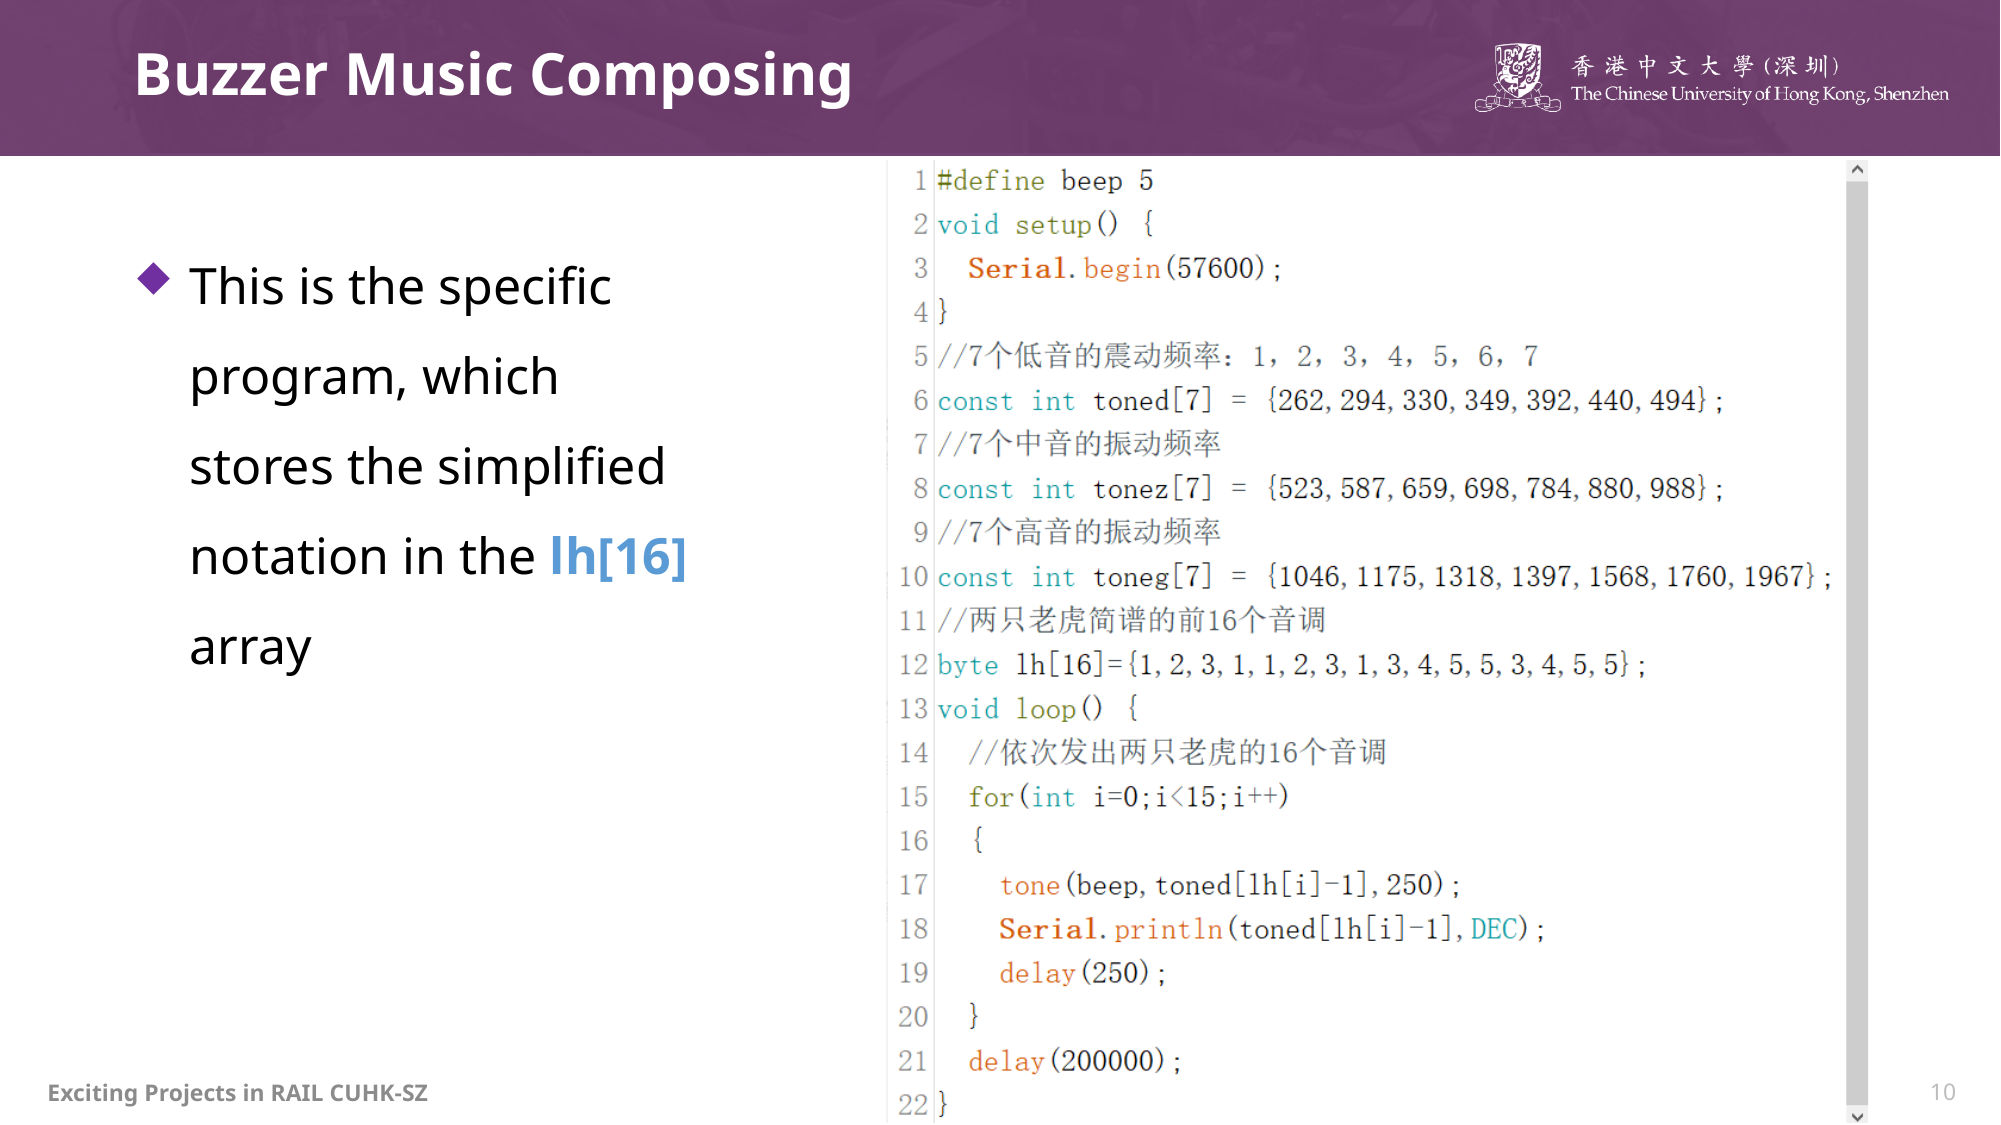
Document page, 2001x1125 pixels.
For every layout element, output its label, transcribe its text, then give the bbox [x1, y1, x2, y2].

title Buzzer Music Composing [118, 8, 1413, 146]
picture [886, 160, 1869, 1123]
slide_number 10 [1869, 1062, 1972, 1123]
footer Exciting Projects in RAIL CUHK-SZ [32, 1062, 619, 1123]
list This is the specific program, which stores the simplified notation in the lh[16] array [118, 216, 706, 1026]
picture [1430, 13, 1994, 141]
